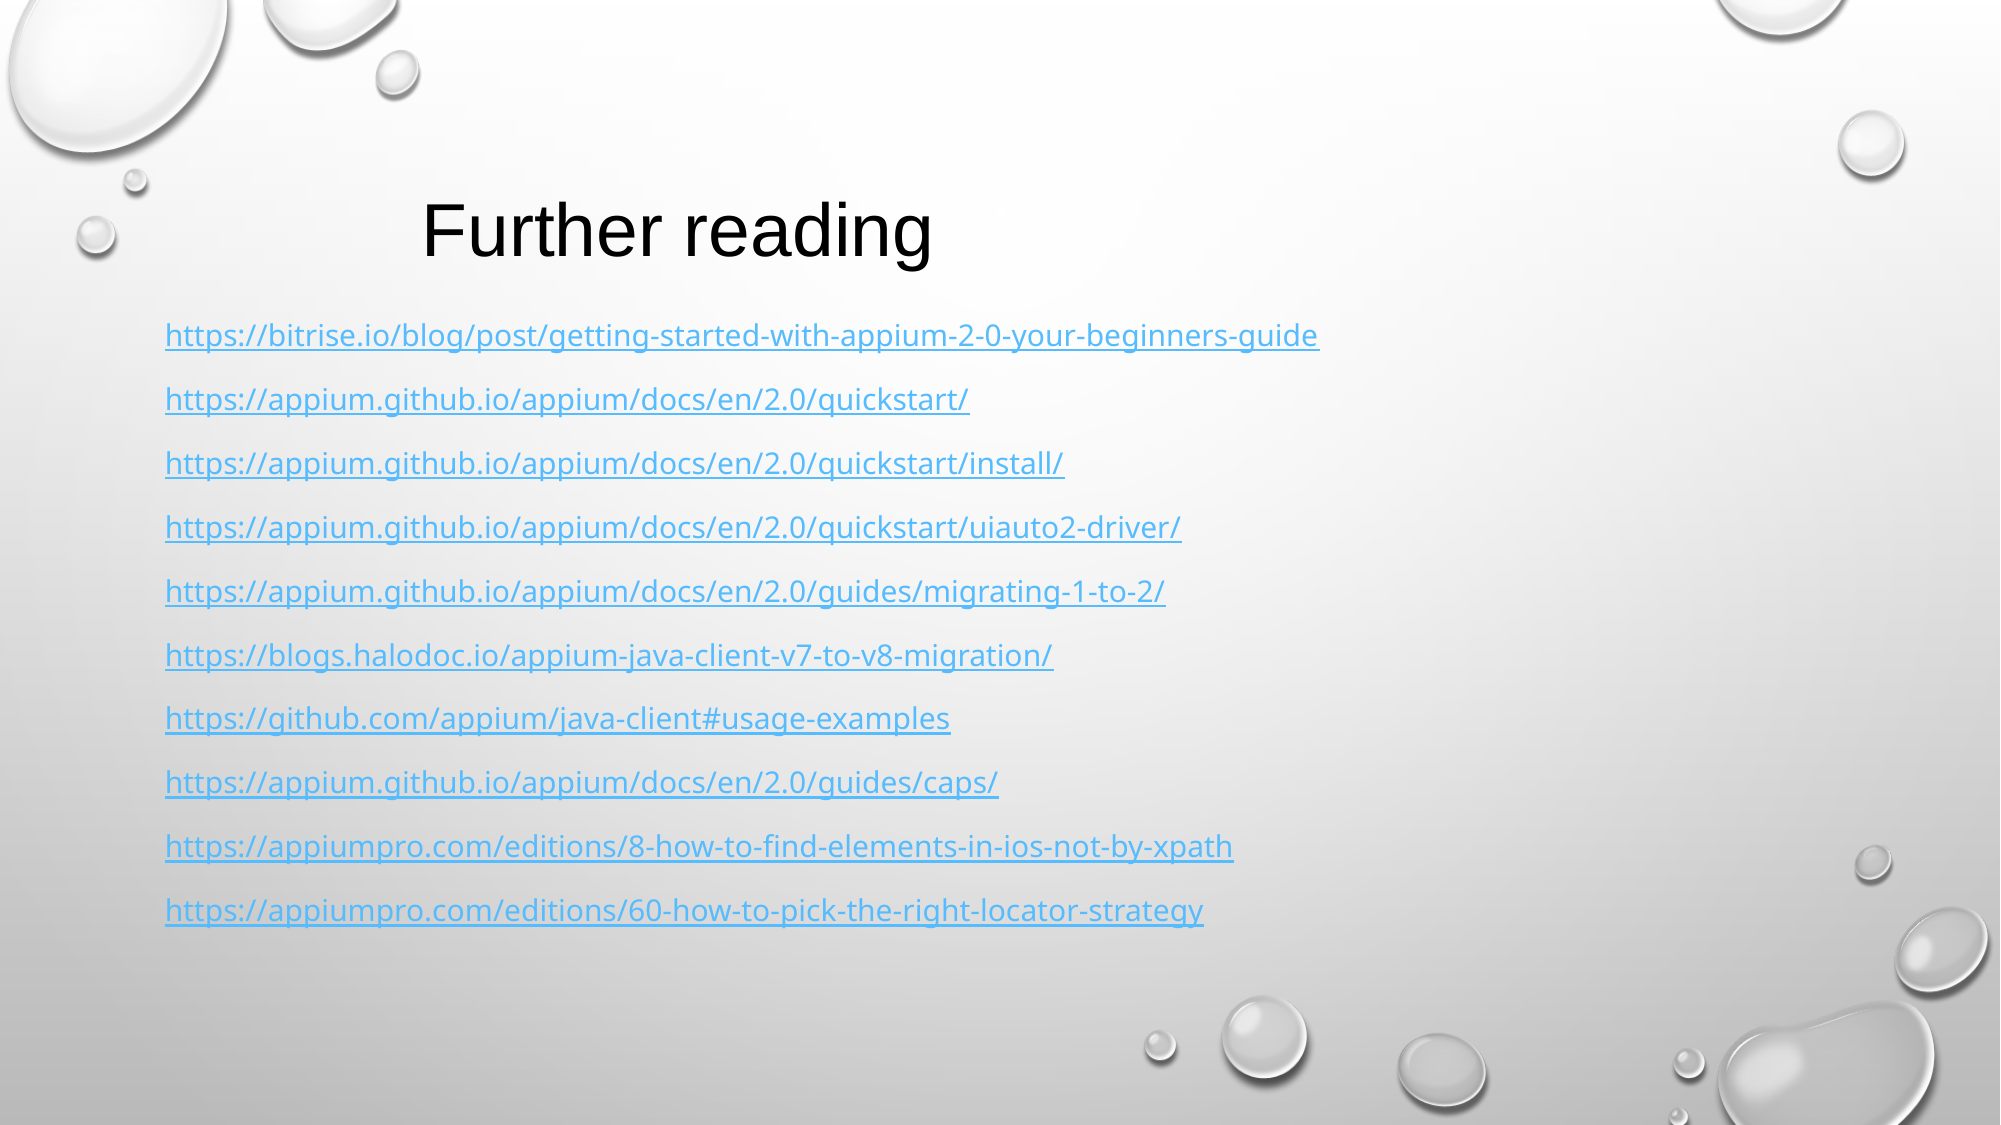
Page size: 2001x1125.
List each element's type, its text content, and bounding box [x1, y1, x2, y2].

picture [0, 0, 2000, 1125]
list https://bitrise.io/blog/post/getting-started-with-appium-2-0-your-beginners-guide https://appium.github.io/appium/docs/en/2.0/quickstart/ https://appium.github.io/appium/docs/en/2.0/quickstart/install/ https://appium.github.io/appium/docs/en/2.0/quickstart/uiauto2-driver/ https://appium.github.io/appium/docs/en/2.0/guides/migrating-1-to-2/ https://blogs.halodoc.io/appium-java-client-v7-to-v8-migration/ https://github.com/appium/java-client#usage-examples https://appium.github.io/appium/docs/en/2.0/guides/caps/ https://appiumpro.com/editions/8-how-to-find-elements-in-ios-not-by-xpath https://appiumpro.com/editions/60-how-to-pick-the-right-locator-strategy [149, 249, 2000, 950]
title Further reading [149, 101, 1207, 249]
